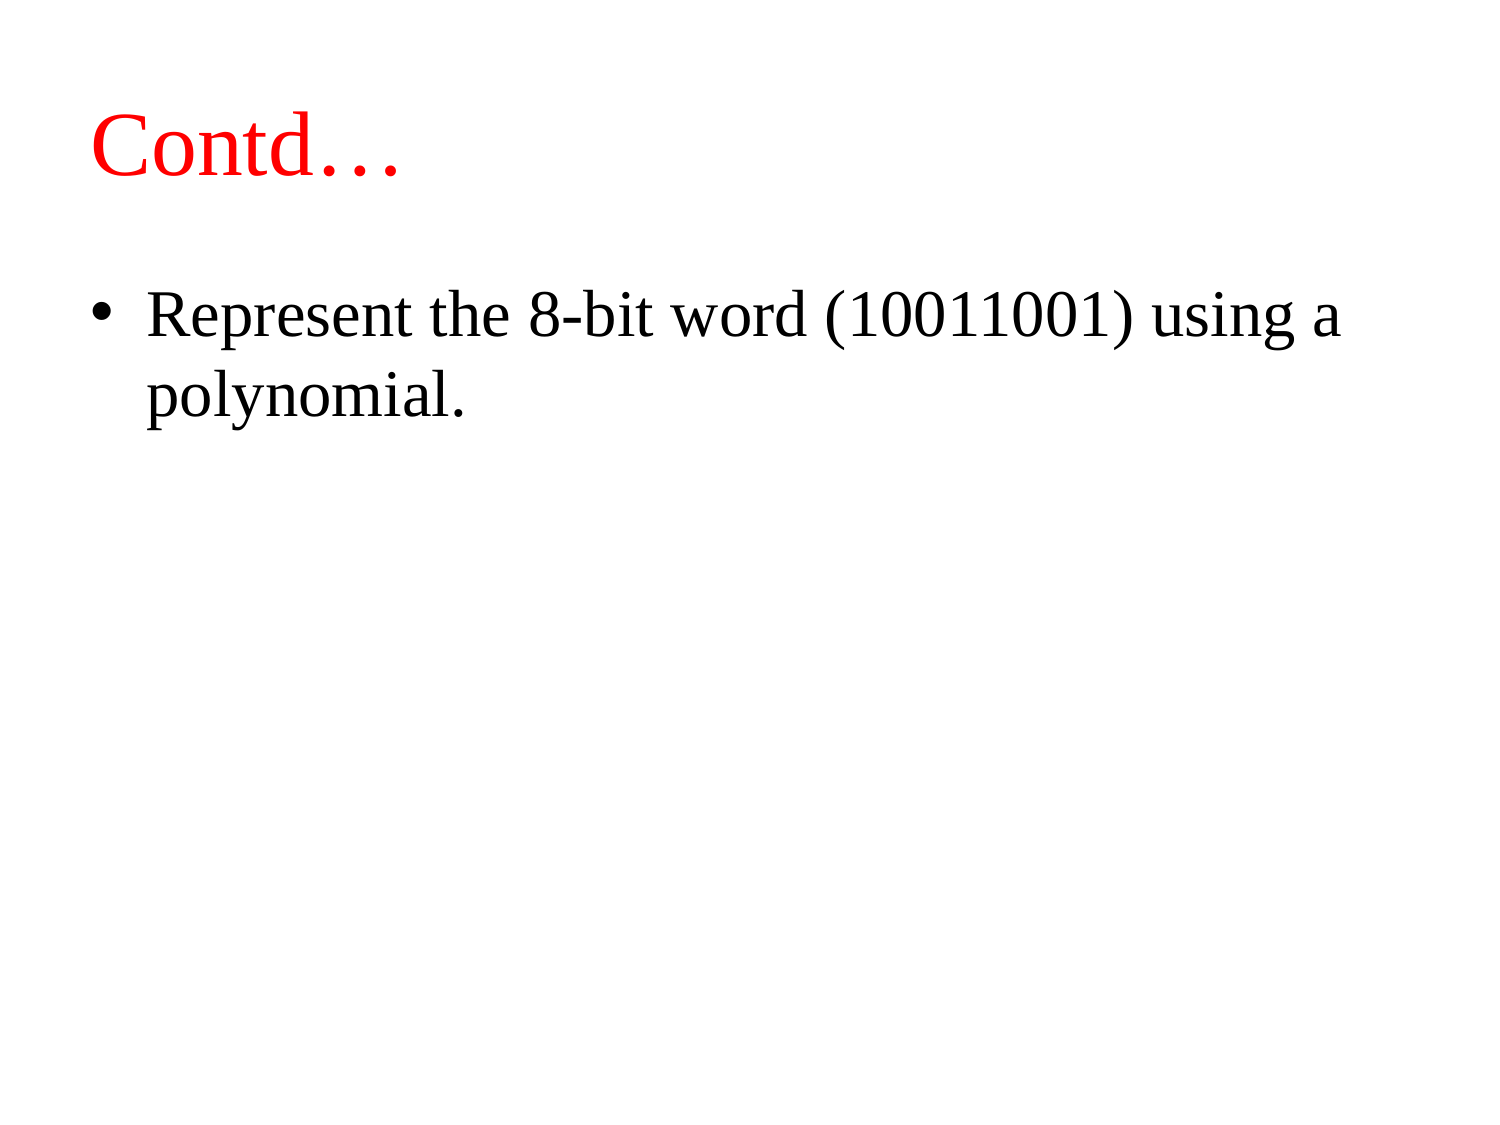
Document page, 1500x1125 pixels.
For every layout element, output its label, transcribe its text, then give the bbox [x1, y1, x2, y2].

title Contd… [75, 45, 1425, 233]
list Represent the 8-bit word (10011001) using a polynomial. [75, 262, 1425, 1005]
